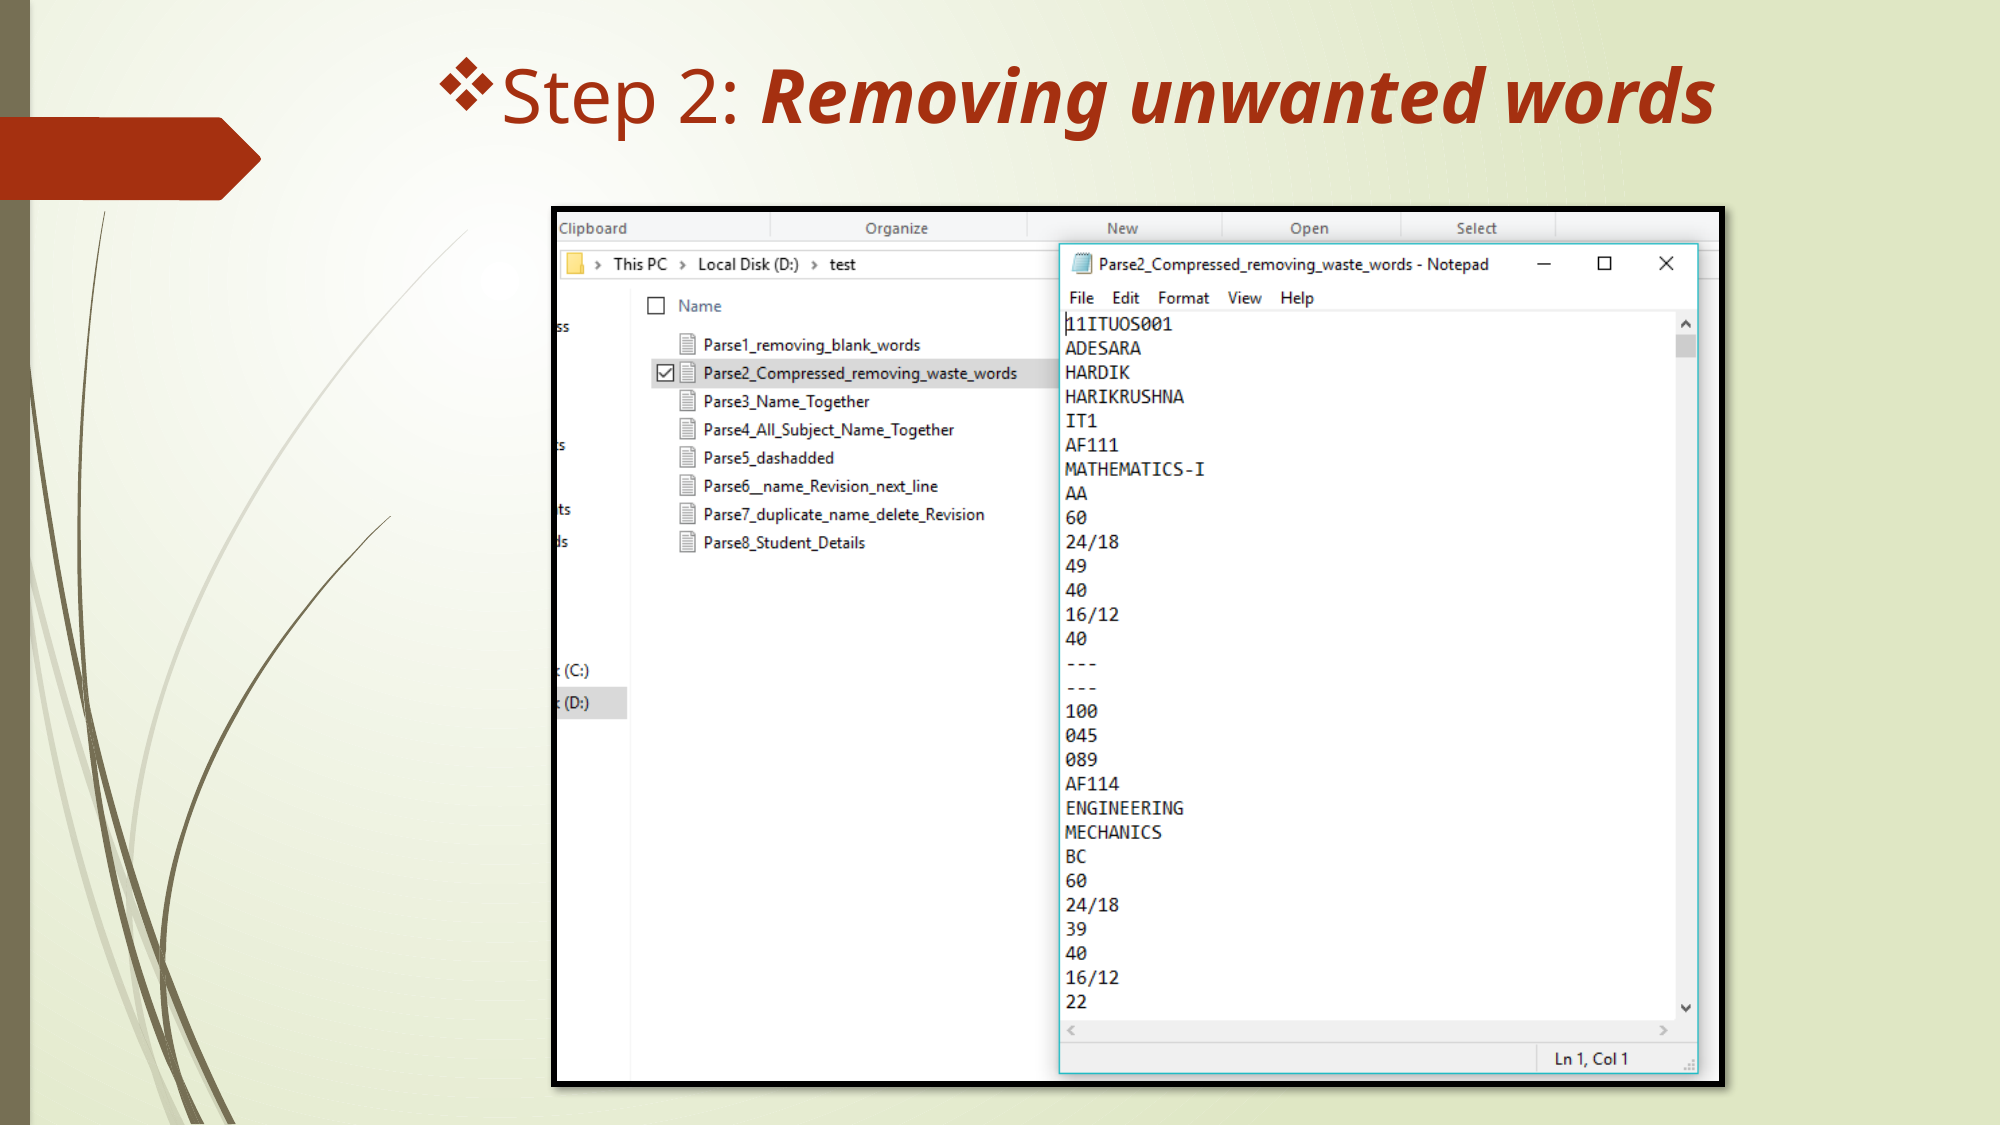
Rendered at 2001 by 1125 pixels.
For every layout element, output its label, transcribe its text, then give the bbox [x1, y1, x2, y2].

title Step 2: Removing unwanted words [344, 41, 1807, 252]
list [556, 211, 1720, 1082]
